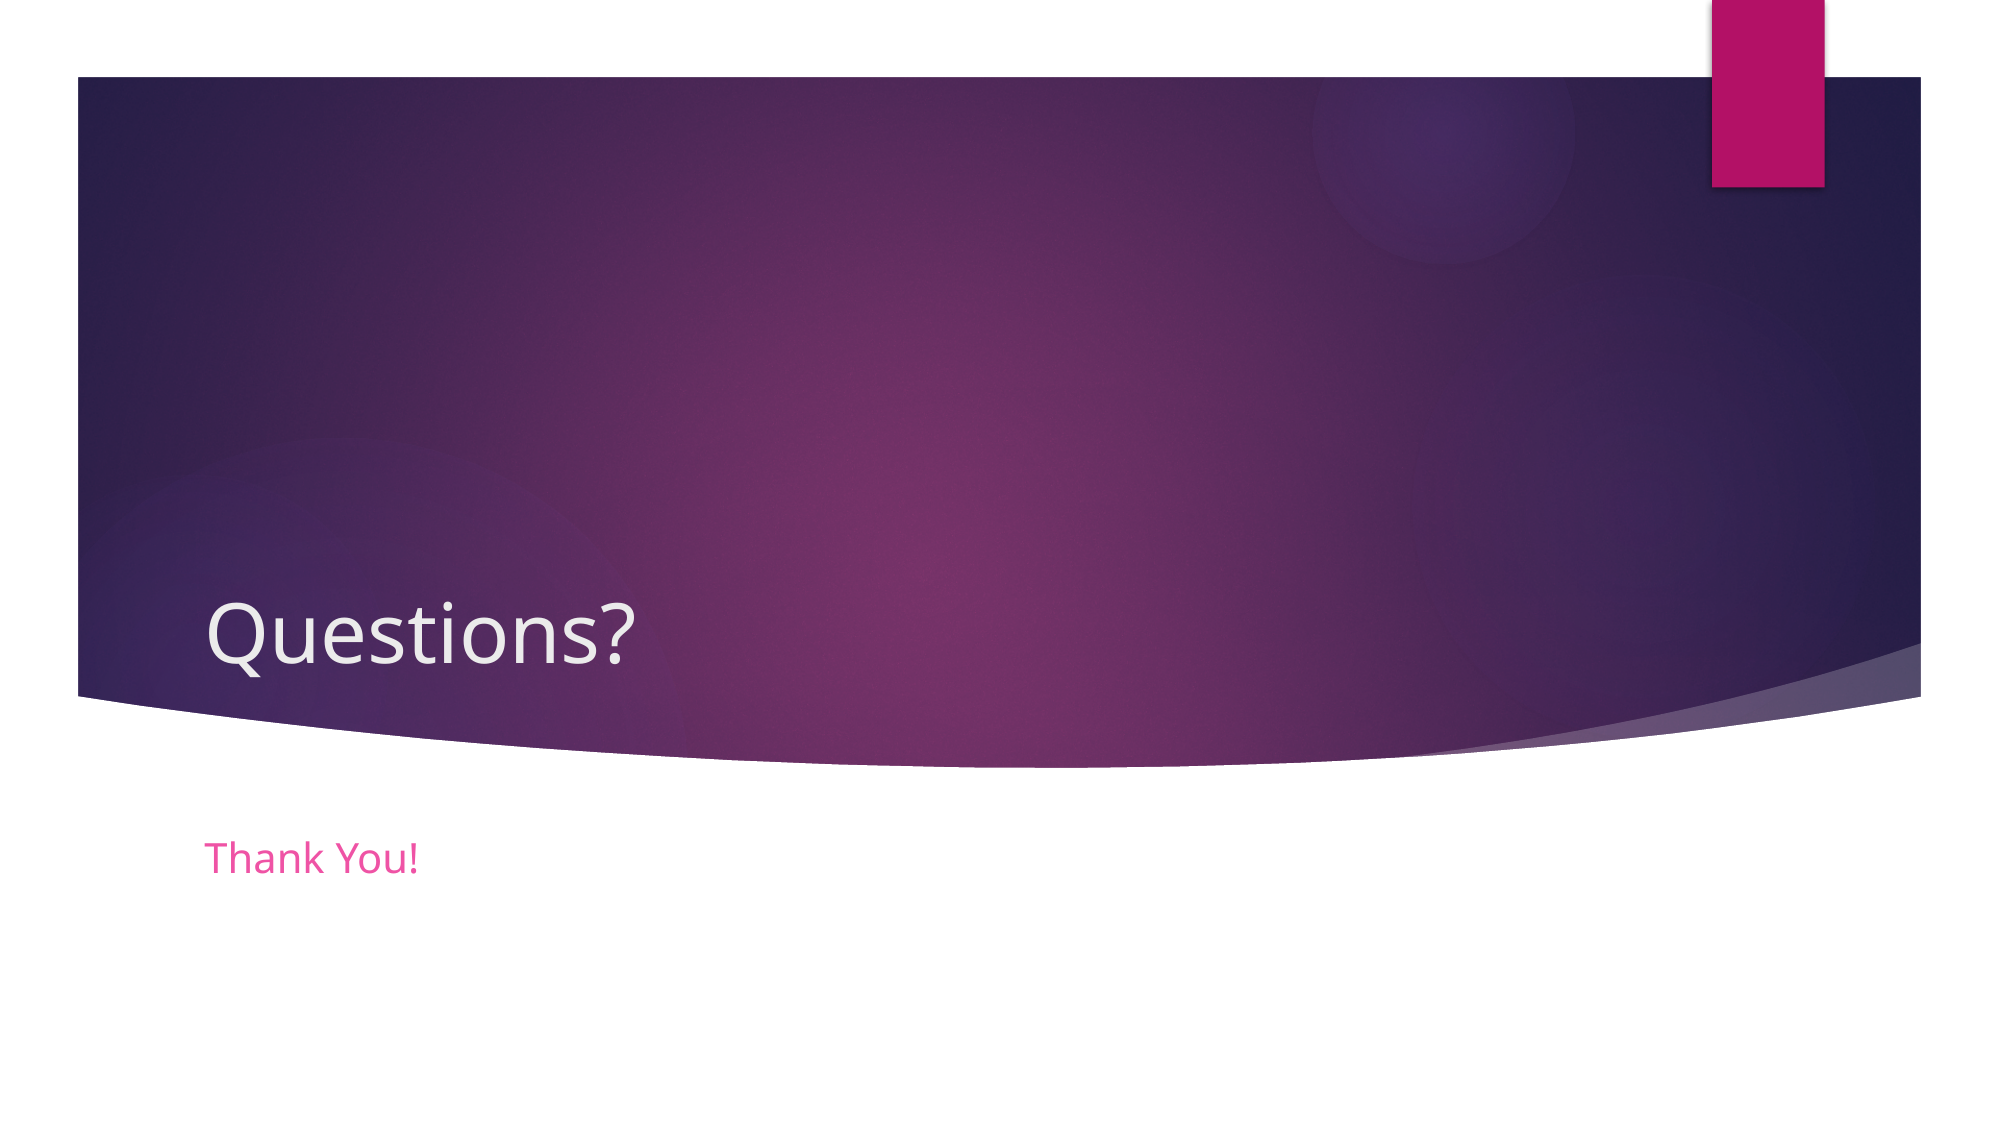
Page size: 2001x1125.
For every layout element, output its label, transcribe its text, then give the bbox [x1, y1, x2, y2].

list Thank You! [189, 824, 1638, 966]
title Questions? [189, 388, 1638, 688]
